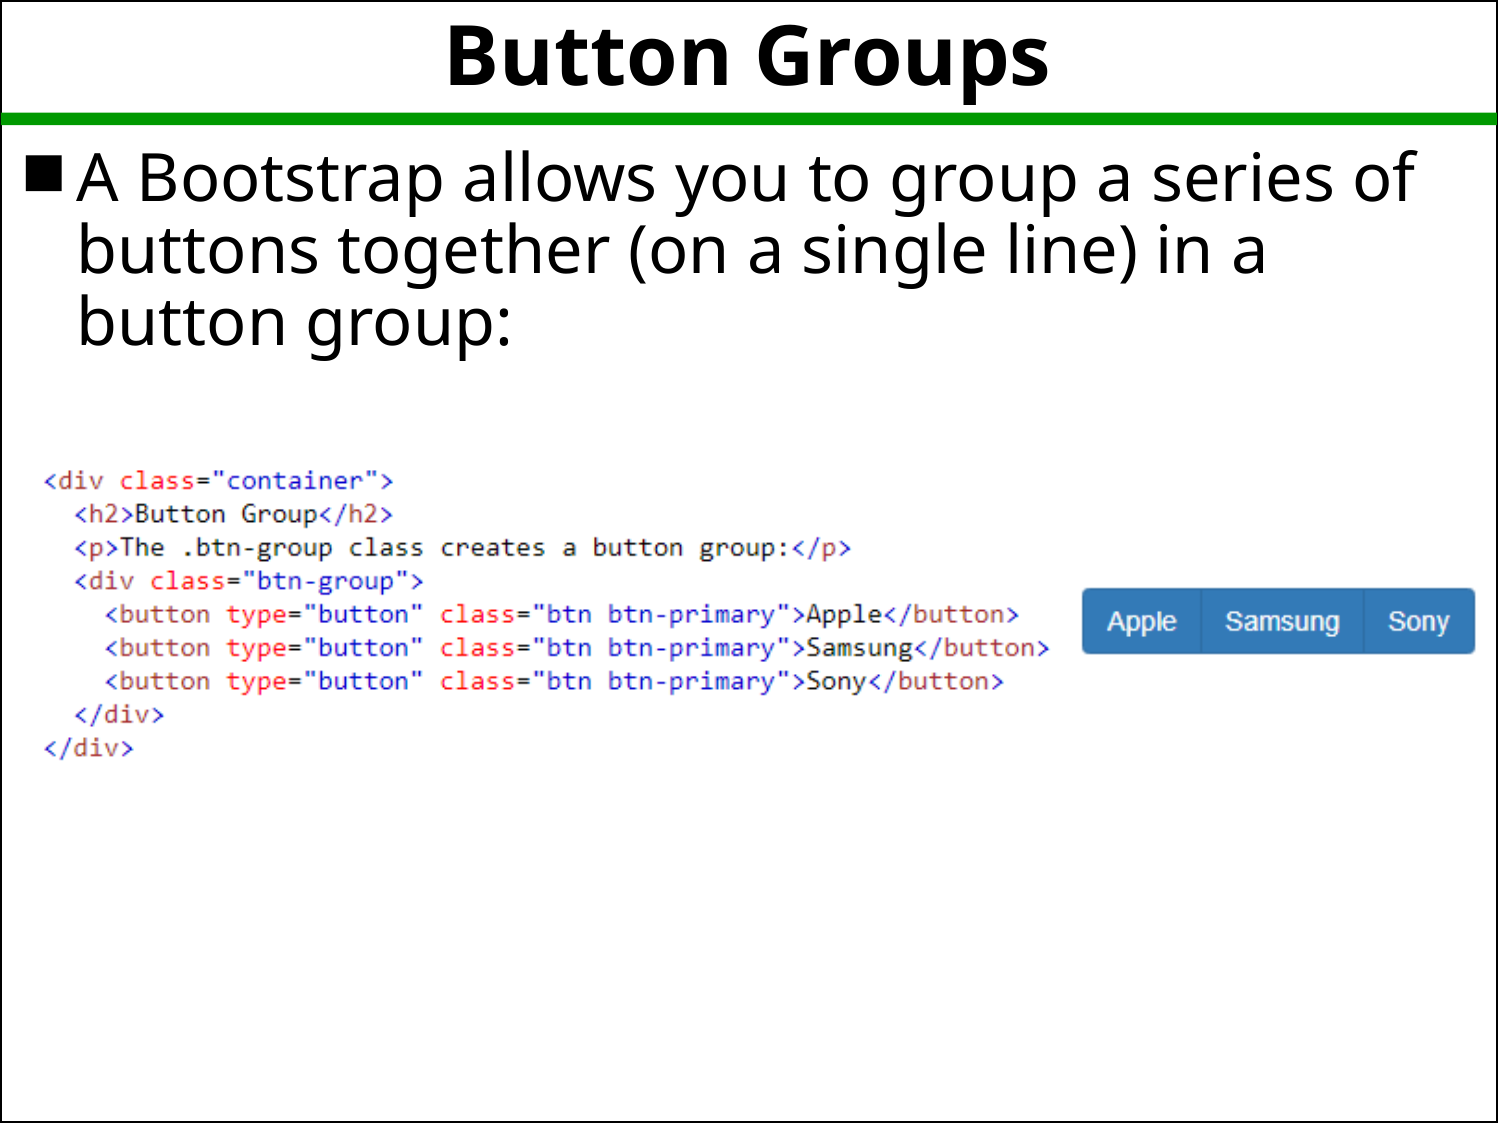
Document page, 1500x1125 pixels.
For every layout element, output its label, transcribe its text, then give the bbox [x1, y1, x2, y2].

picture [32, 469, 1067, 777]
list A Bootstrap allows you to group a series of buttons together (on a single line) in a button group: [14, 136, 1486, 1077]
picture [1071, 575, 1493, 671]
title Button Groups [5, 4, 1491, 113]
